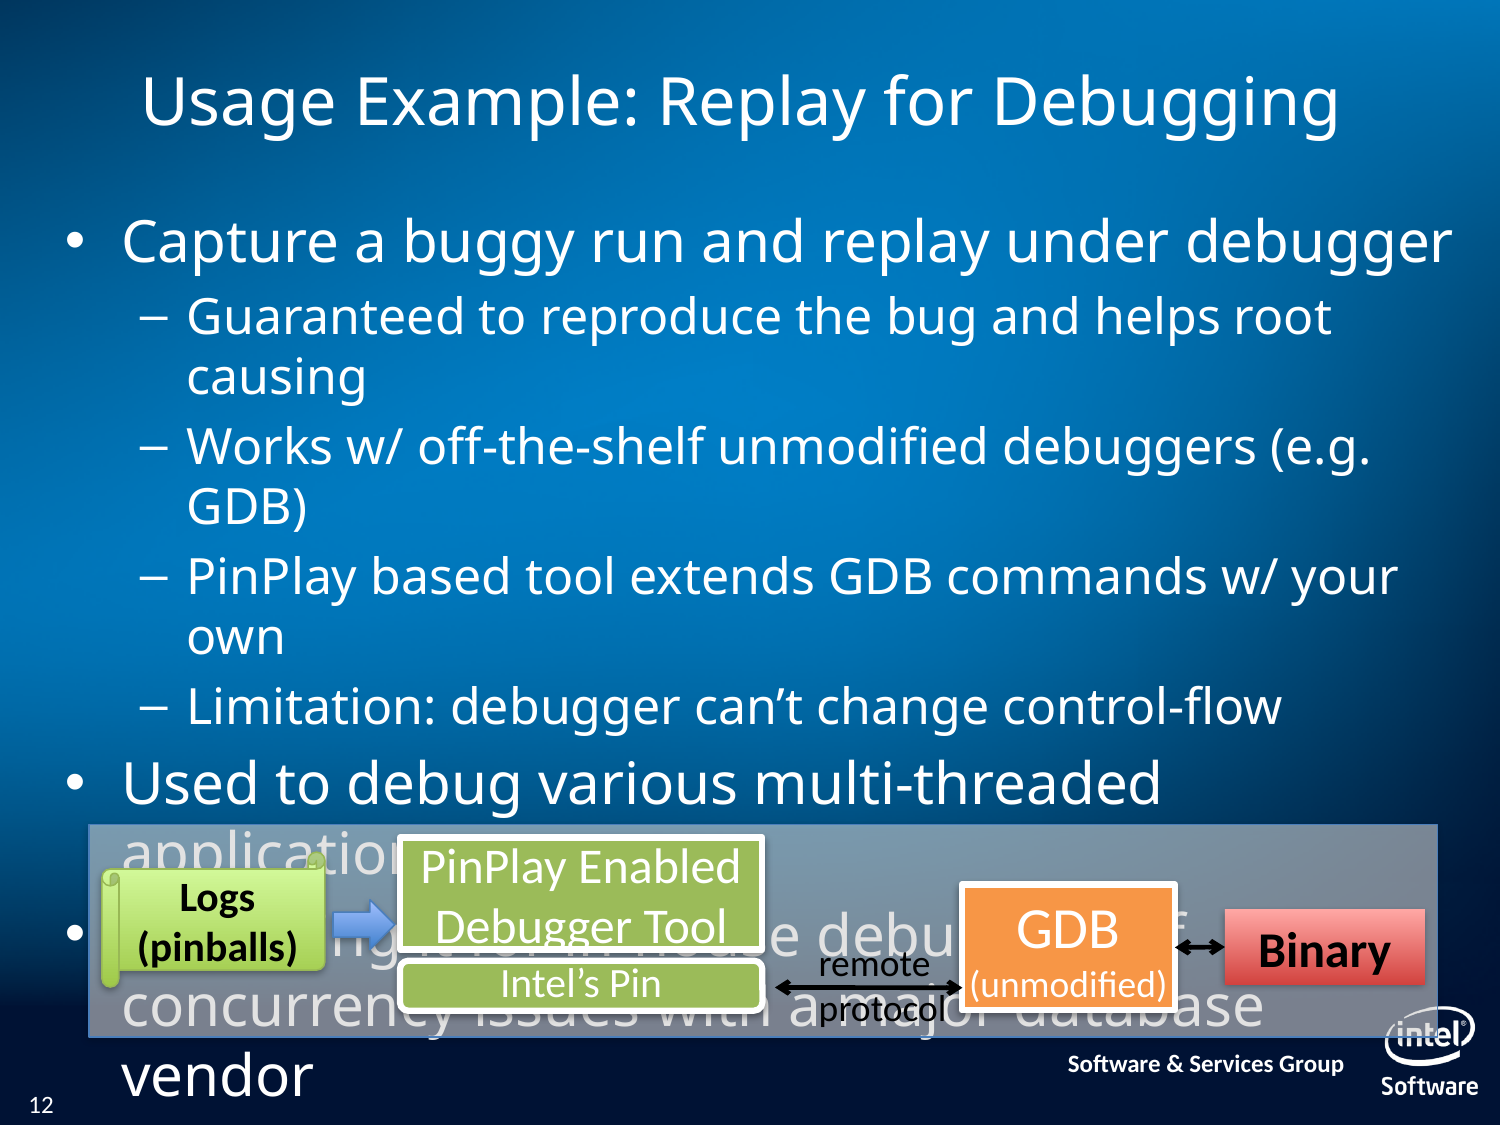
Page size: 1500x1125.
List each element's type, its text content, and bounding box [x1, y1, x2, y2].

list Capture a buggy run and replay under debugger Guaranteed to reproduce the bug and helps root causing Works w/ off-the-shelf unmodified debuggers (e.g. GDB) PinPlay based tool extends GDB commands w/ your own Limitation: debugger can’t change control-flow Used to debug various multi-threaded applications Also using it for in-house debugging of concurrency issues with a major database vendor [50, 197, 1488, 575]
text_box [88, 824, 1438, 1038]
slide_number 12 [0, 1087, 83, 1125]
title Usage Example: Replay for Debugging [74, 26, 1425, 172]
picture [0, 0, 1500, 1125]
